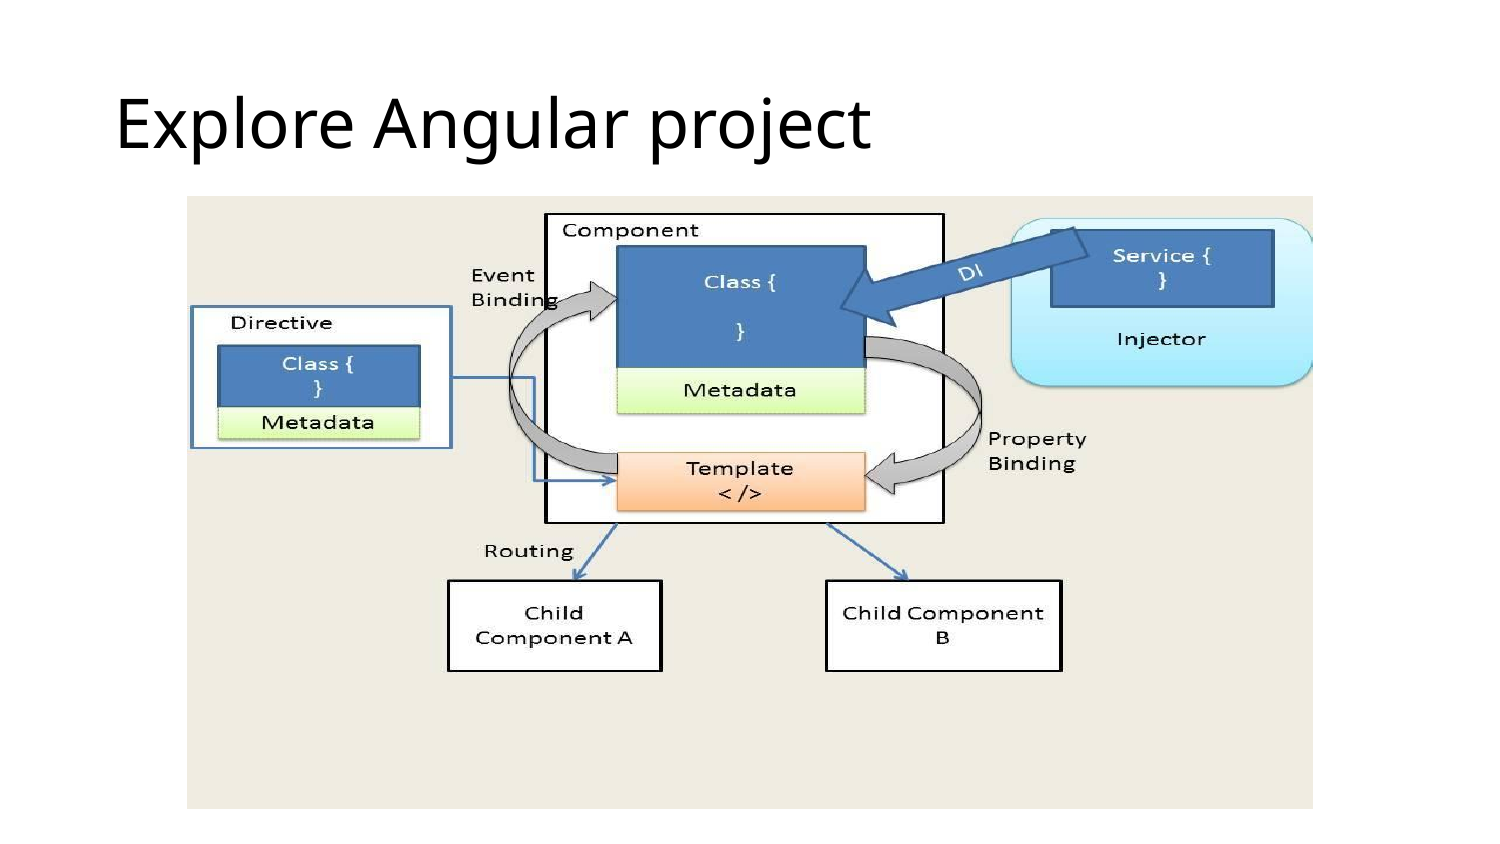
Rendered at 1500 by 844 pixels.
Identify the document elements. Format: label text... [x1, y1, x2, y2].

title Explore Angular project [103, 44, 1397, 208]
picture [187, 196, 1313, 809]
